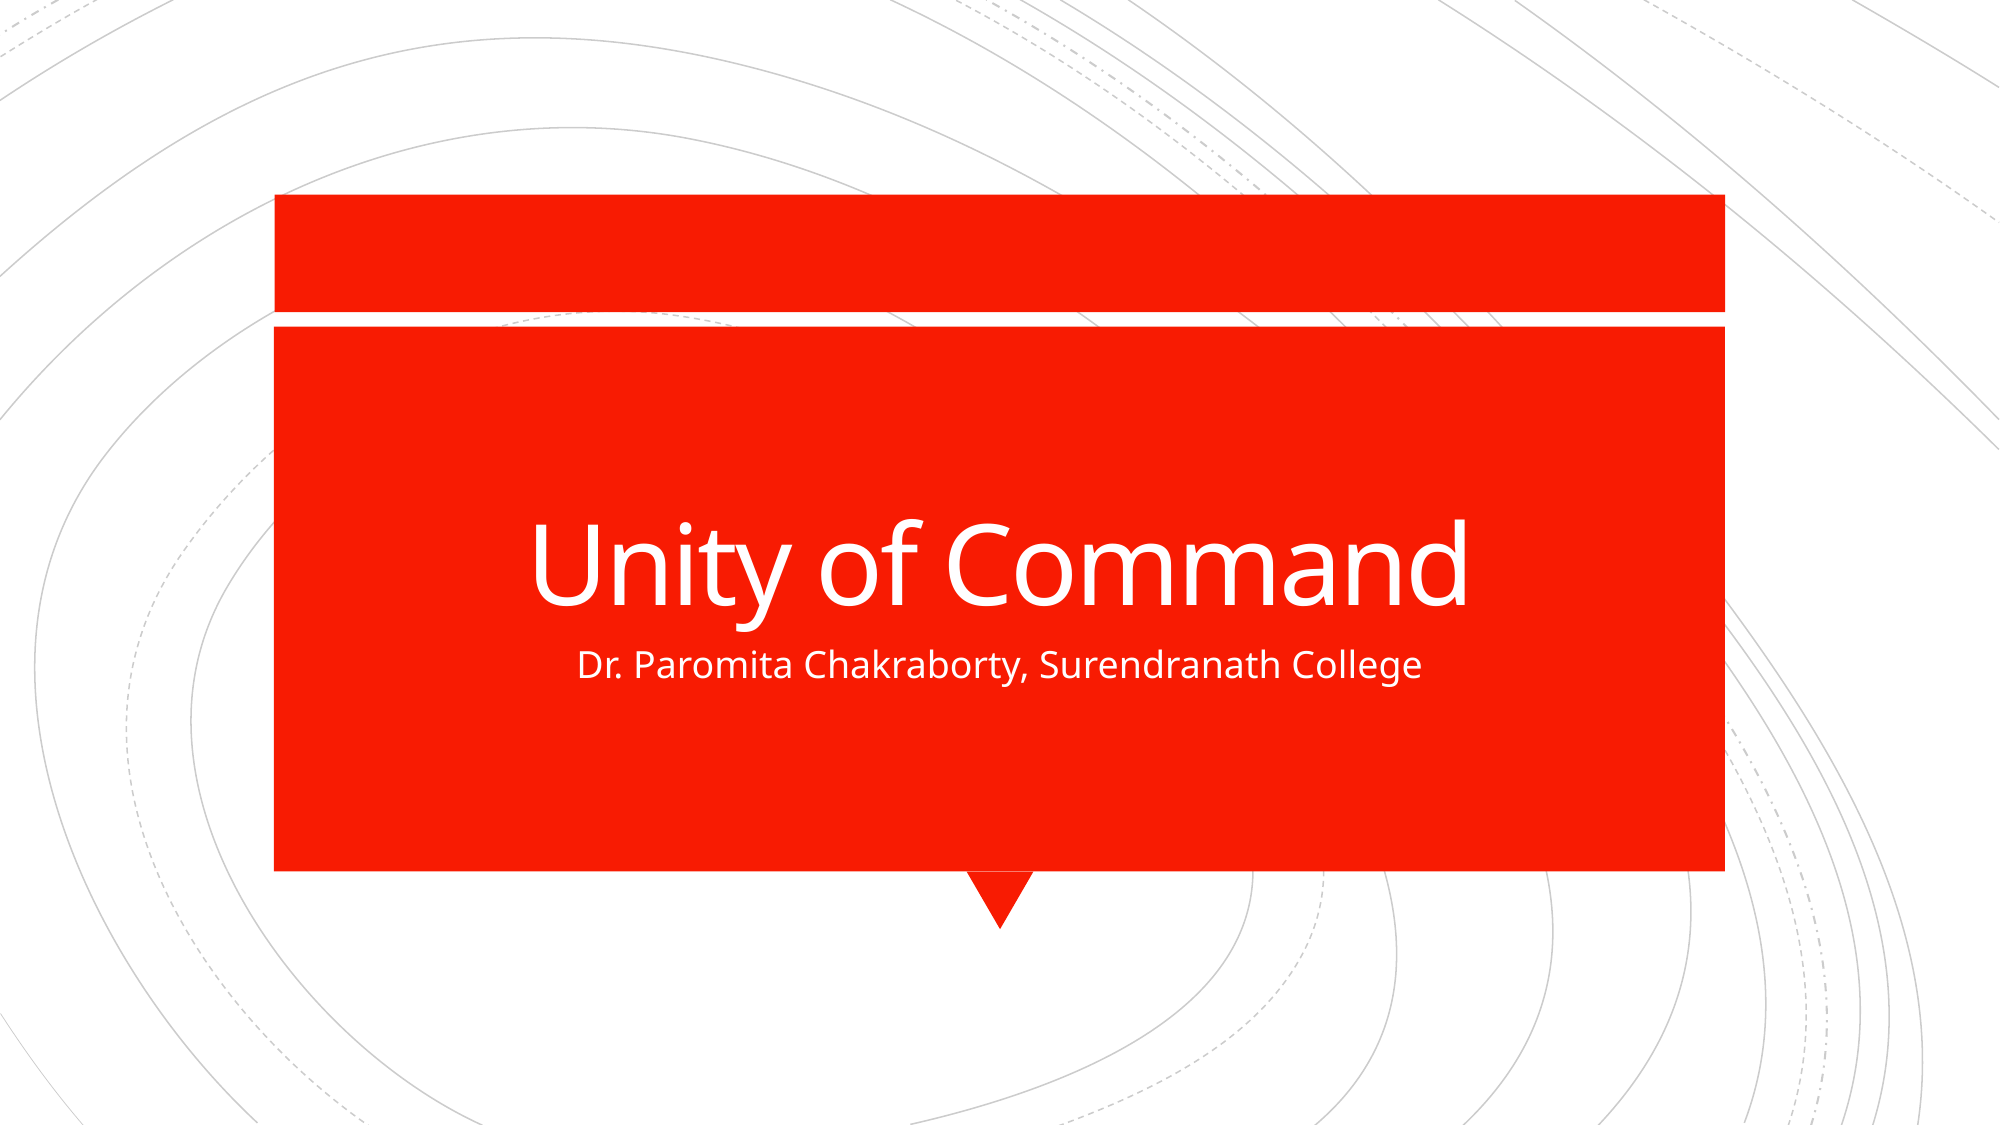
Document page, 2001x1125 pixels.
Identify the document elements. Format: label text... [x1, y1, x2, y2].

subtitle Dr. Paromita Chakraborty, Surendranath College [288, 640, 1712, 858]
title Unity of Command [288, 340, 1713, 628]
